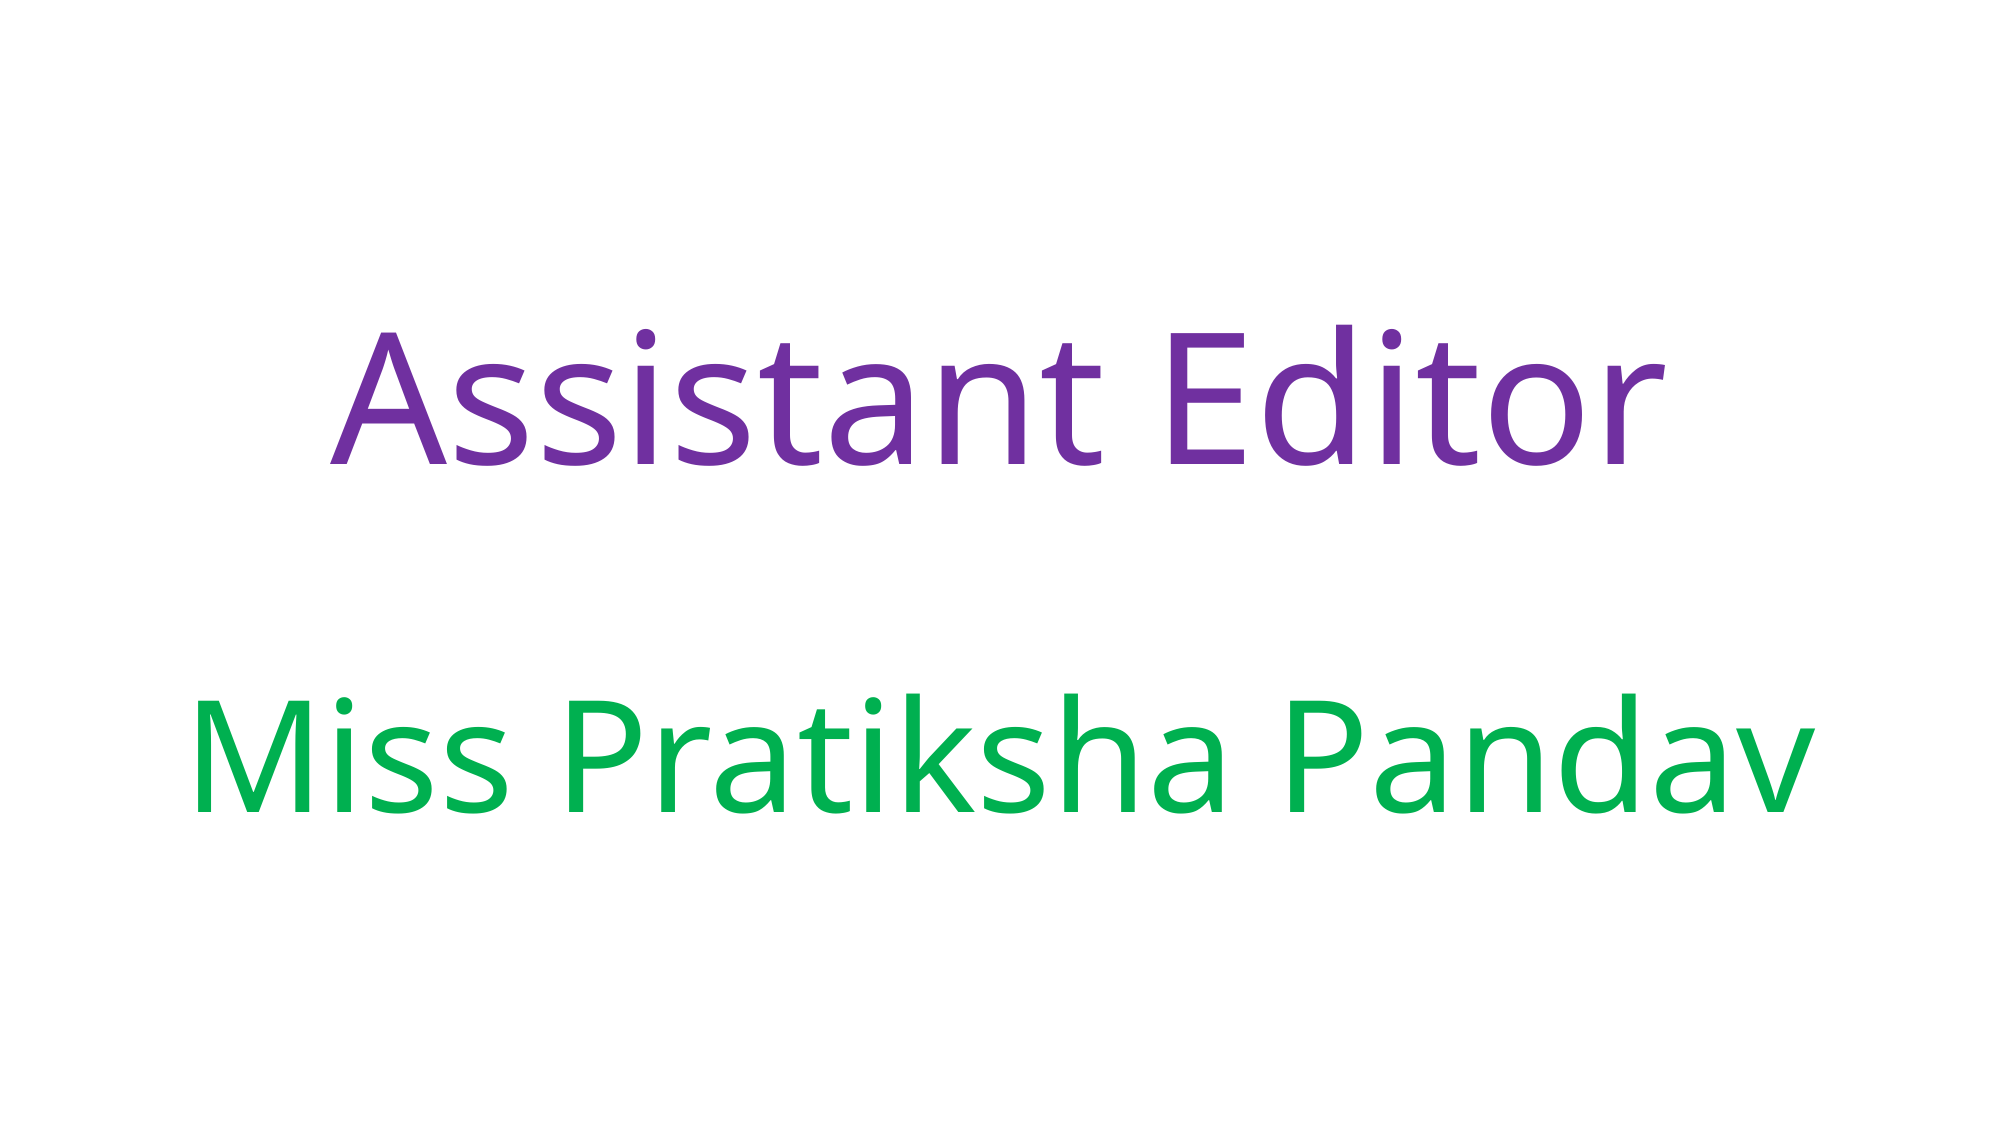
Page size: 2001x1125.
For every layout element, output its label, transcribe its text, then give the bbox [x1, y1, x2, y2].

title Assistant Editor [137, 296, 1863, 515]
text_box Miss Pratiksha Pandav [137, 652, 1863, 871]
